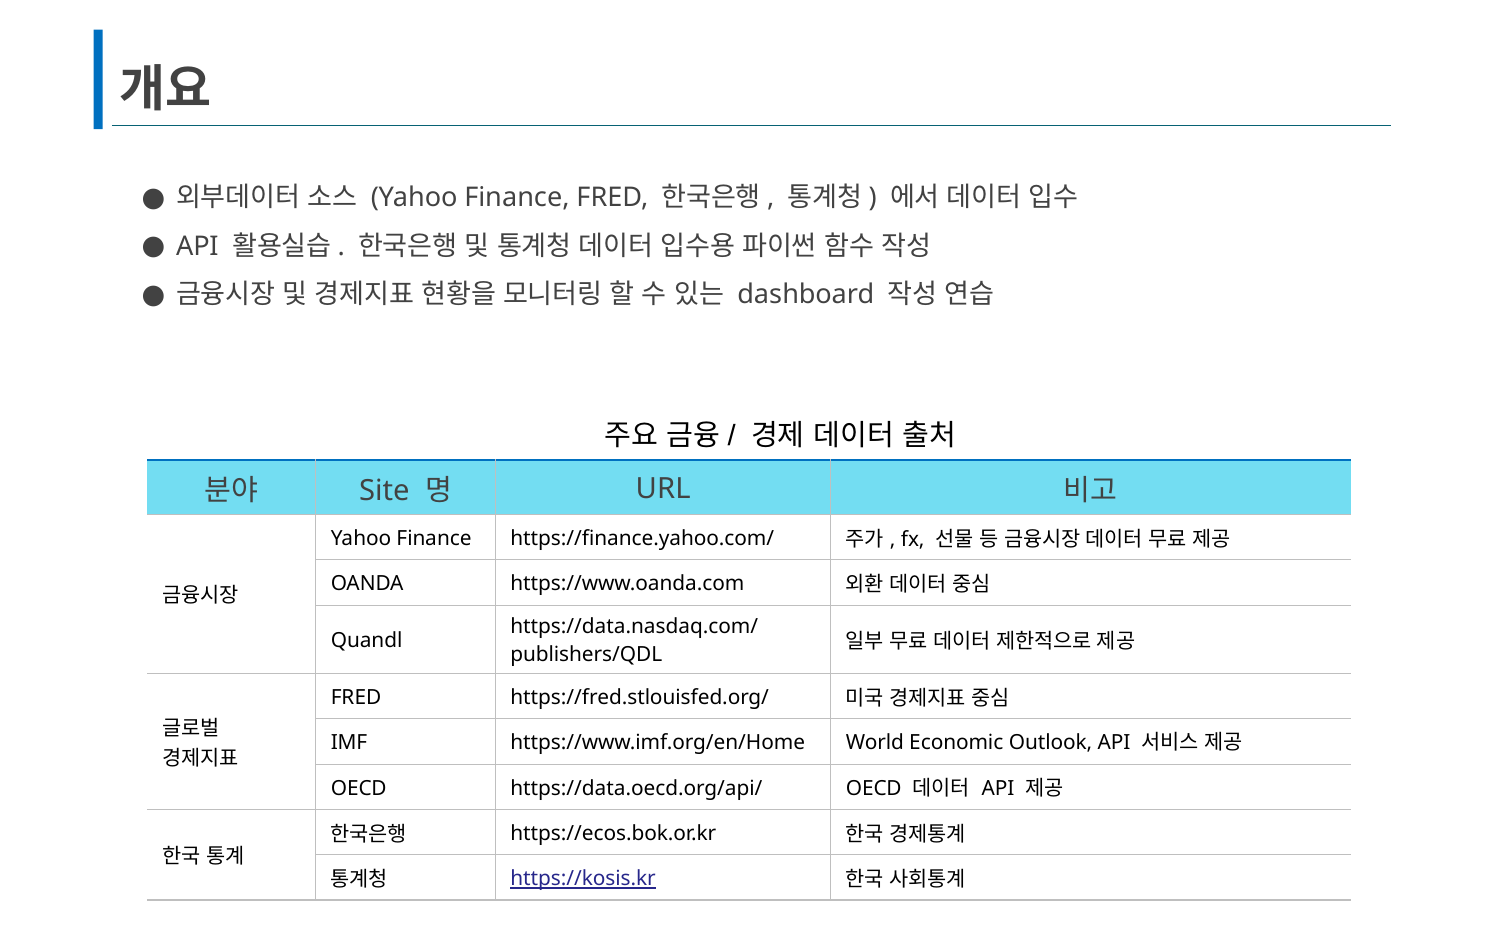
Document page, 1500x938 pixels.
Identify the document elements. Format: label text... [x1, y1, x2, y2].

table_cell https://www.oanda.com [496, 560, 830, 605]
table_cell 미국 경제지표 중심 [831, 674, 1351, 718]
table_header Site 명 [316, 461, 495, 514]
title 개요 [104, 41, 1353, 123]
table_header URL [496, 461, 830, 514]
table_cell 일부 무료 데이터 제한적으로 제공 [831, 606, 1351, 673]
table_cell 한국 사회통계 [831, 855, 1351, 899]
table_cell 통계청 [316, 855, 495, 899]
table_cell https://data.oecd.org/api/ [496, 765, 830, 809]
table_cell FRED [316, 674, 495, 718]
table_cell World Economic Outlook, API 서비스 제공 [831, 719, 1351, 764]
table_cell https://kosis.kr [496, 855, 830, 899]
table_cell 금융시장 [147, 515, 315, 673]
table_cell https://finance.yahoo.com/ [496, 515, 830, 559]
table_cell Quandl [316, 606, 495, 673]
table_cell https://data.nasdaq.com/publishers/QDL [496, 606, 830, 673]
table_cell Yahoo Finance [316, 515, 495, 559]
table_cell 한국 통계 [147, 810, 315, 899]
table_cell https://www.imf.org/en/Home [496, 719, 830, 764]
table_cell https://fred.stlouisfed.org/ [496, 674, 830, 718]
text_box 주요 금융/ 경제 데이터 출처 [589, 409, 972, 460]
table_header 분야 [147, 461, 315, 514]
table_cell https://ecos.bok.or.kr [496, 810, 830, 854]
table_cell 외환 데이터 중심 [831, 560, 1351, 605]
list 외부데이터 소스 (Yahoo Finance, FRED, 한국은행, 통계청) 에서 데이터 입수 API 활용실습. 한국은행 및 통계청 데이터 입수용 파이썬 함수 작성 금융시장 및 경제지표 현황을 모니터링 할 수 있는 dashboard 작성 연습 [102, 148, 1416, 364]
table_cell OANDA [316, 560, 495, 605]
table_cell 글로벌 경제지표 [147, 674, 315, 809]
table_header 비고 [831, 461, 1351, 514]
table_cell IMF [316, 719, 495, 764]
table_cell 한국 경제통계 [831, 810, 1351, 854]
table_cell 주가, fx, 선물 등 금융시장 데이터 무료 제공 [831, 515, 1351, 559]
table_cell 한국은행 [316, 810, 495, 854]
table_cell OECD [316, 765, 495, 809]
table_cell OECD 데이터 API 제공 [831, 765, 1351, 809]
